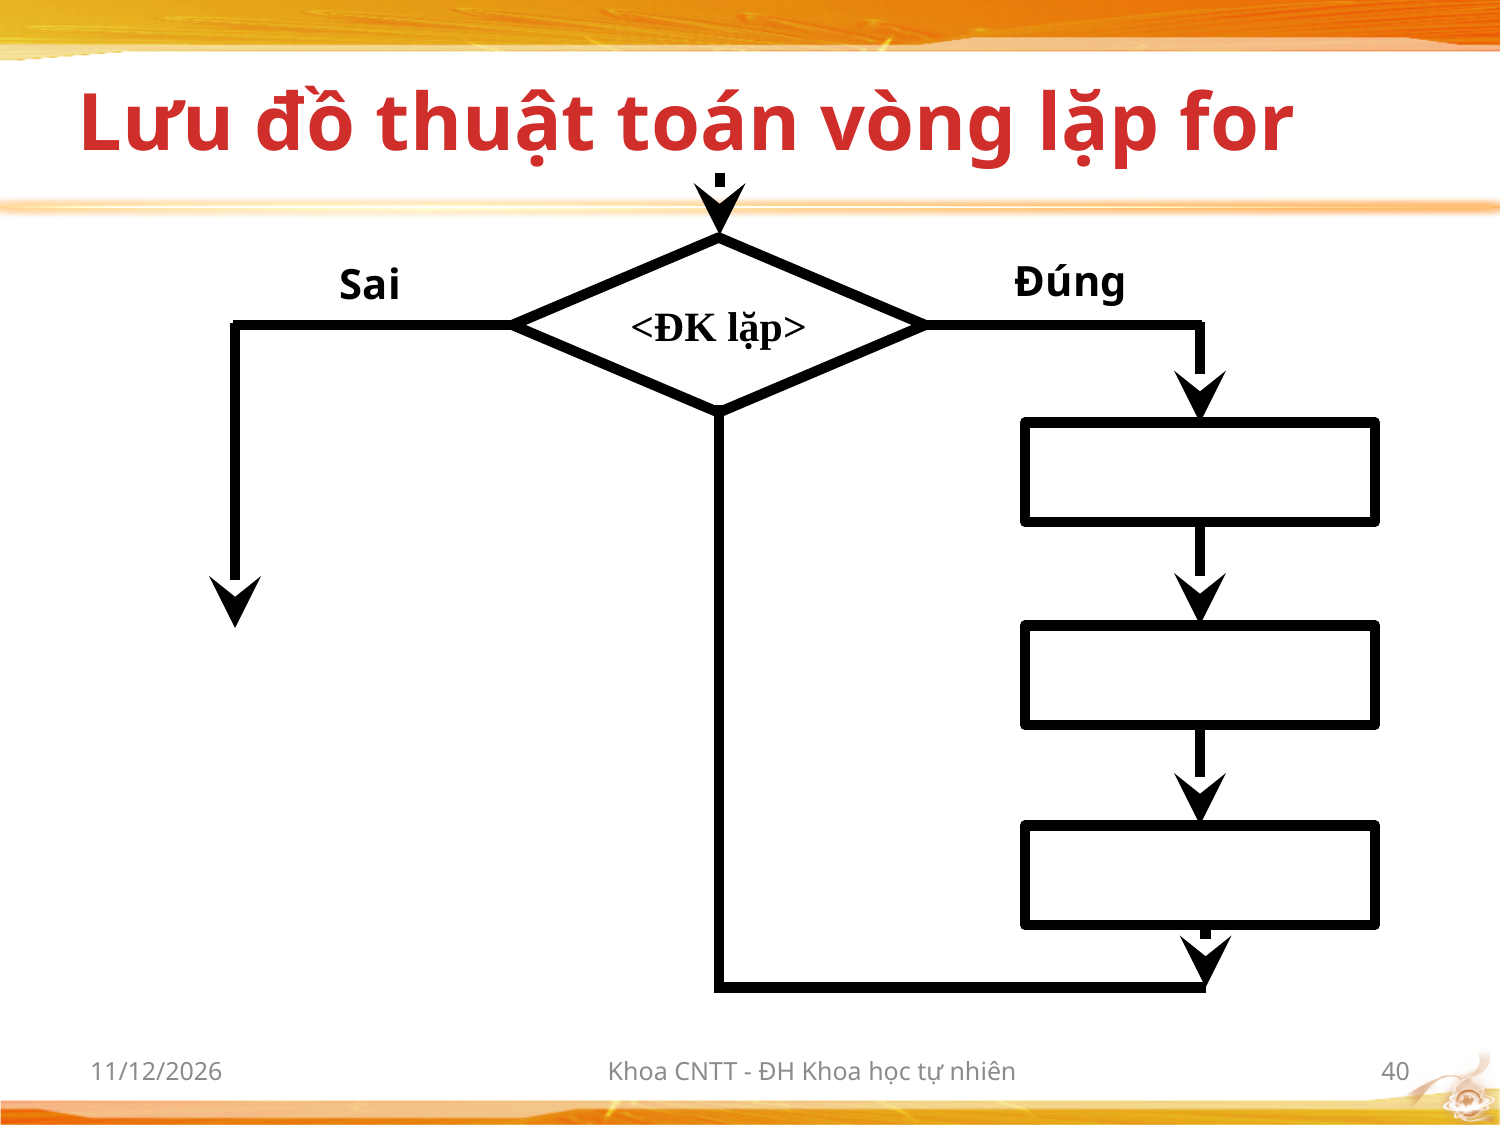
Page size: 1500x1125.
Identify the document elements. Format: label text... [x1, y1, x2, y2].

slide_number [75, 1042, 238, 1103]
text_box [1023, 421, 1377, 524]
list Đúng [999, 246, 1163, 313]
text_box Sai [324, 249, 488, 316]
footer Khoa CNTT - ĐH Khoa học tự nhiên [312, 1042, 1313, 1103]
text_box <ĐK lặp> [512, 236, 920, 413]
title Lưu đồ thuật toán vòng lặp for [62, 24, 1475, 213]
picture [2, 1088, 1399, 1124]
slide_number 40 [1337, 1042, 1425, 1103]
text_box [1023, 624, 1377, 727]
picture [0, 0, 1500, 63]
text_box [1023, 824, 1377, 927]
